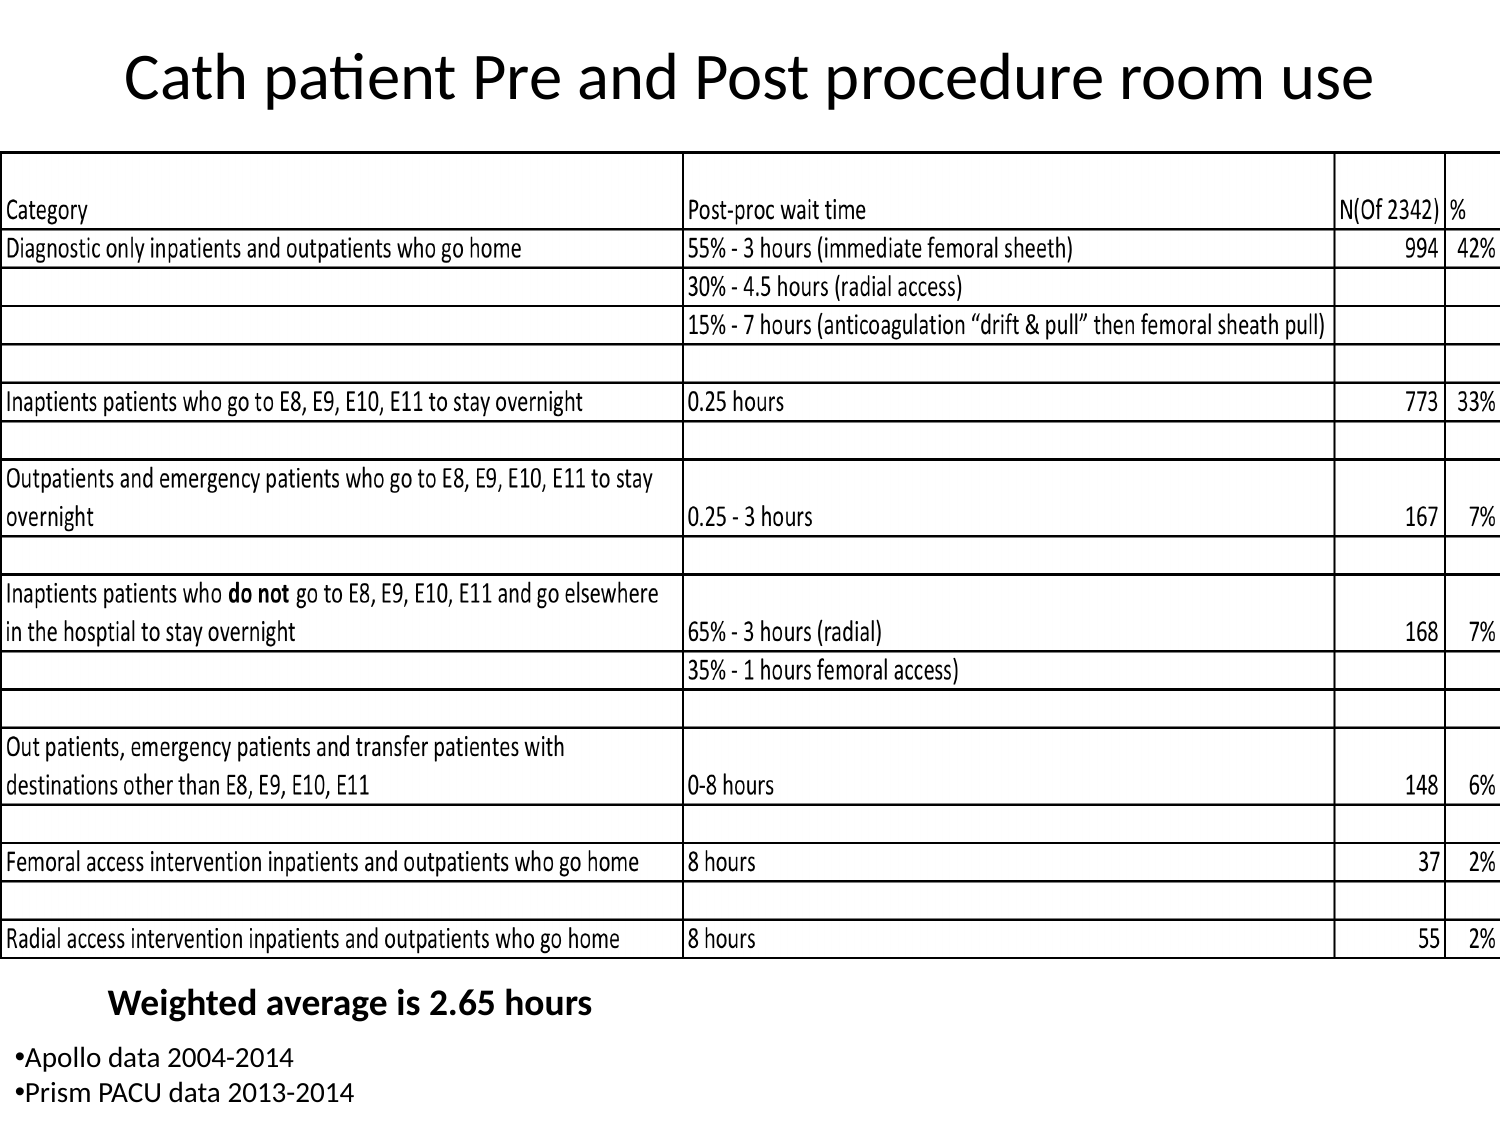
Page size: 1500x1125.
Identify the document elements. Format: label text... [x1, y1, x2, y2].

text_box Apollo data 2004-2014 Prism PACU data 2013-2014 [0, 1030, 1475, 1116]
title Cath patient Pre and Post procedure room use [75, 0, 1425, 145]
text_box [0, 151, 1500, 960]
text_box Weighted average is 2.65 hours [93, 970, 608, 1031]
